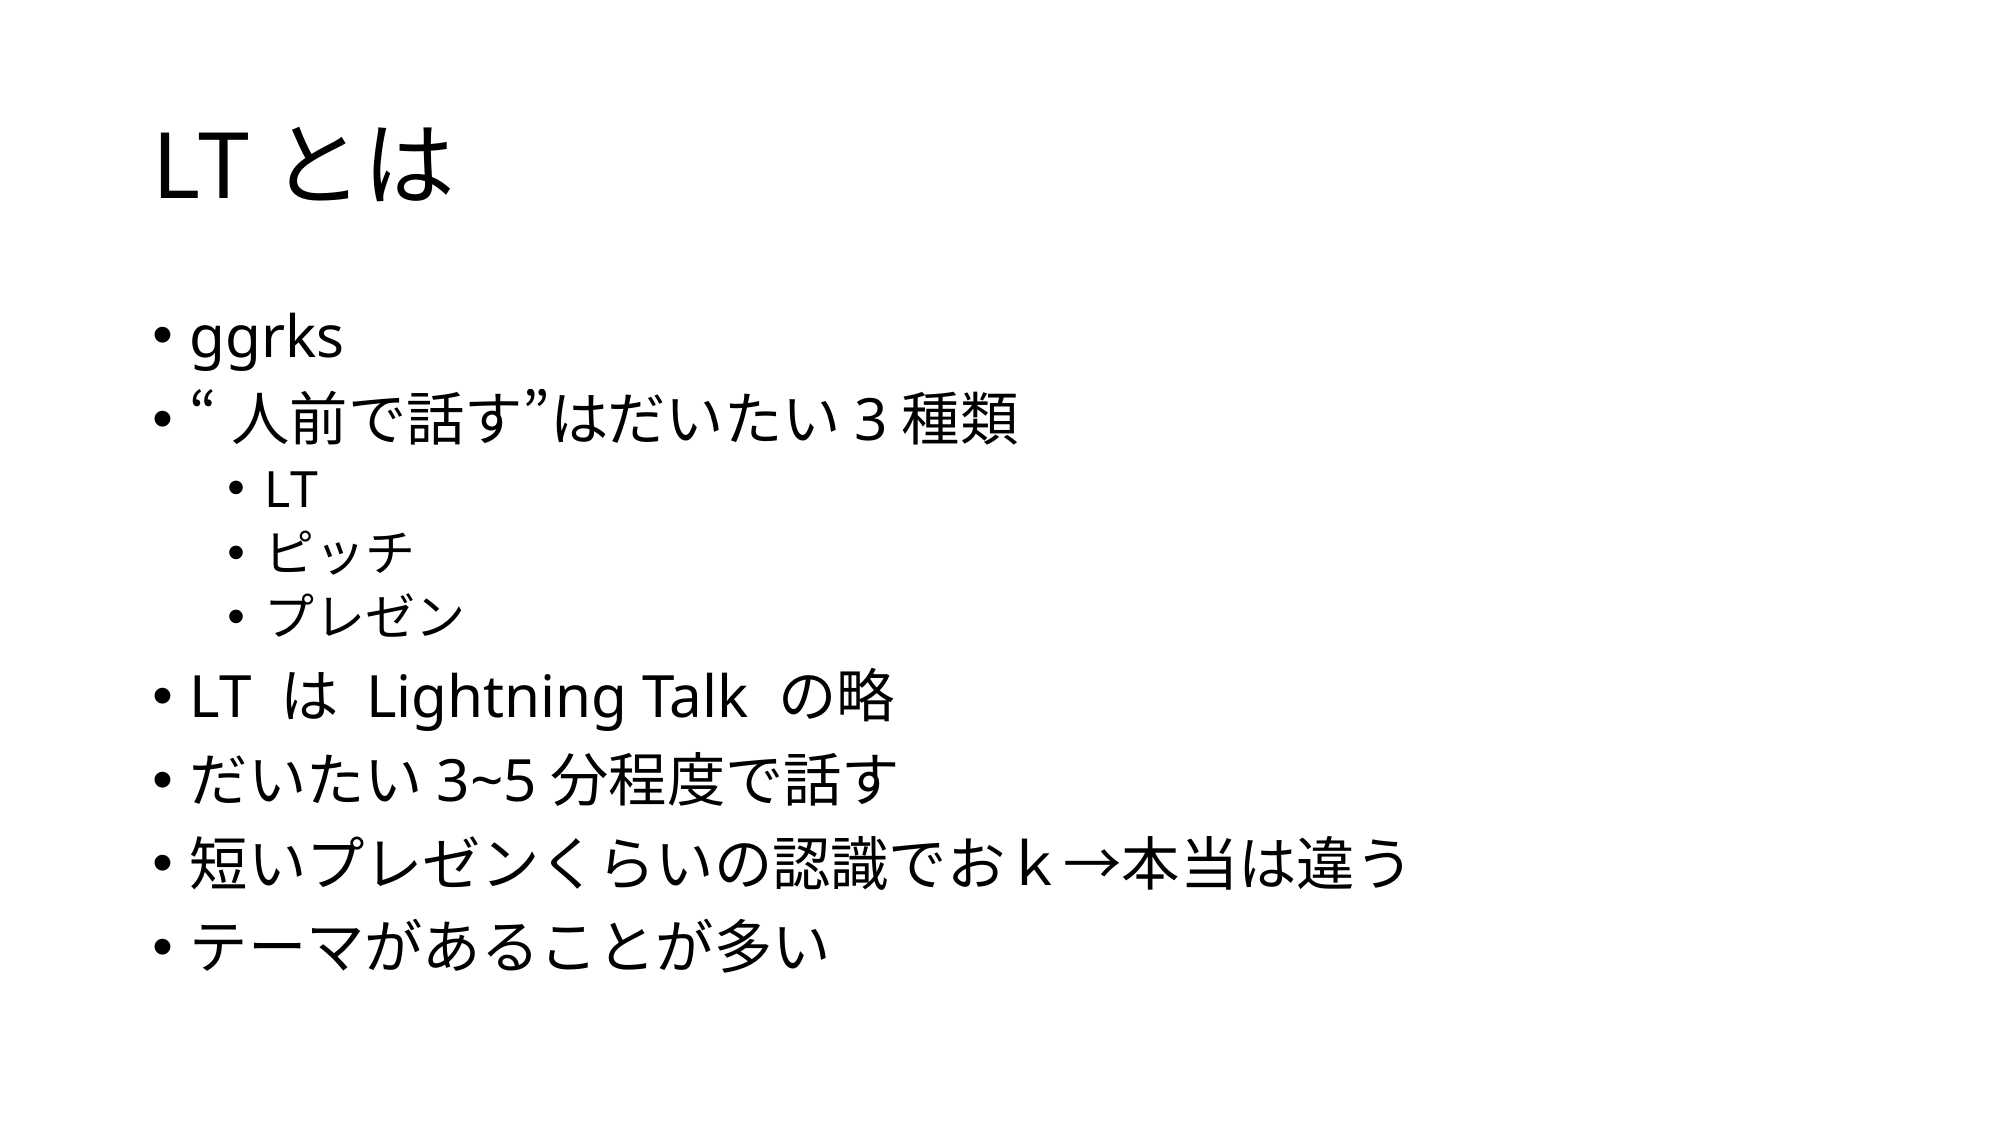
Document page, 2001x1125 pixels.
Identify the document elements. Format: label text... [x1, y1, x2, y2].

title LTとは [137, 59, 1863, 278]
list ggrks “人前で話す”はだいたい3種類 LT ピッチ プレゼン LT は Lightning Talk の略 だいたい3~5分程度で話す 短いプレゼンくらいの認識でおｋ→本当は違う テーマがあることが多い [137, 299, 1863, 1014]
